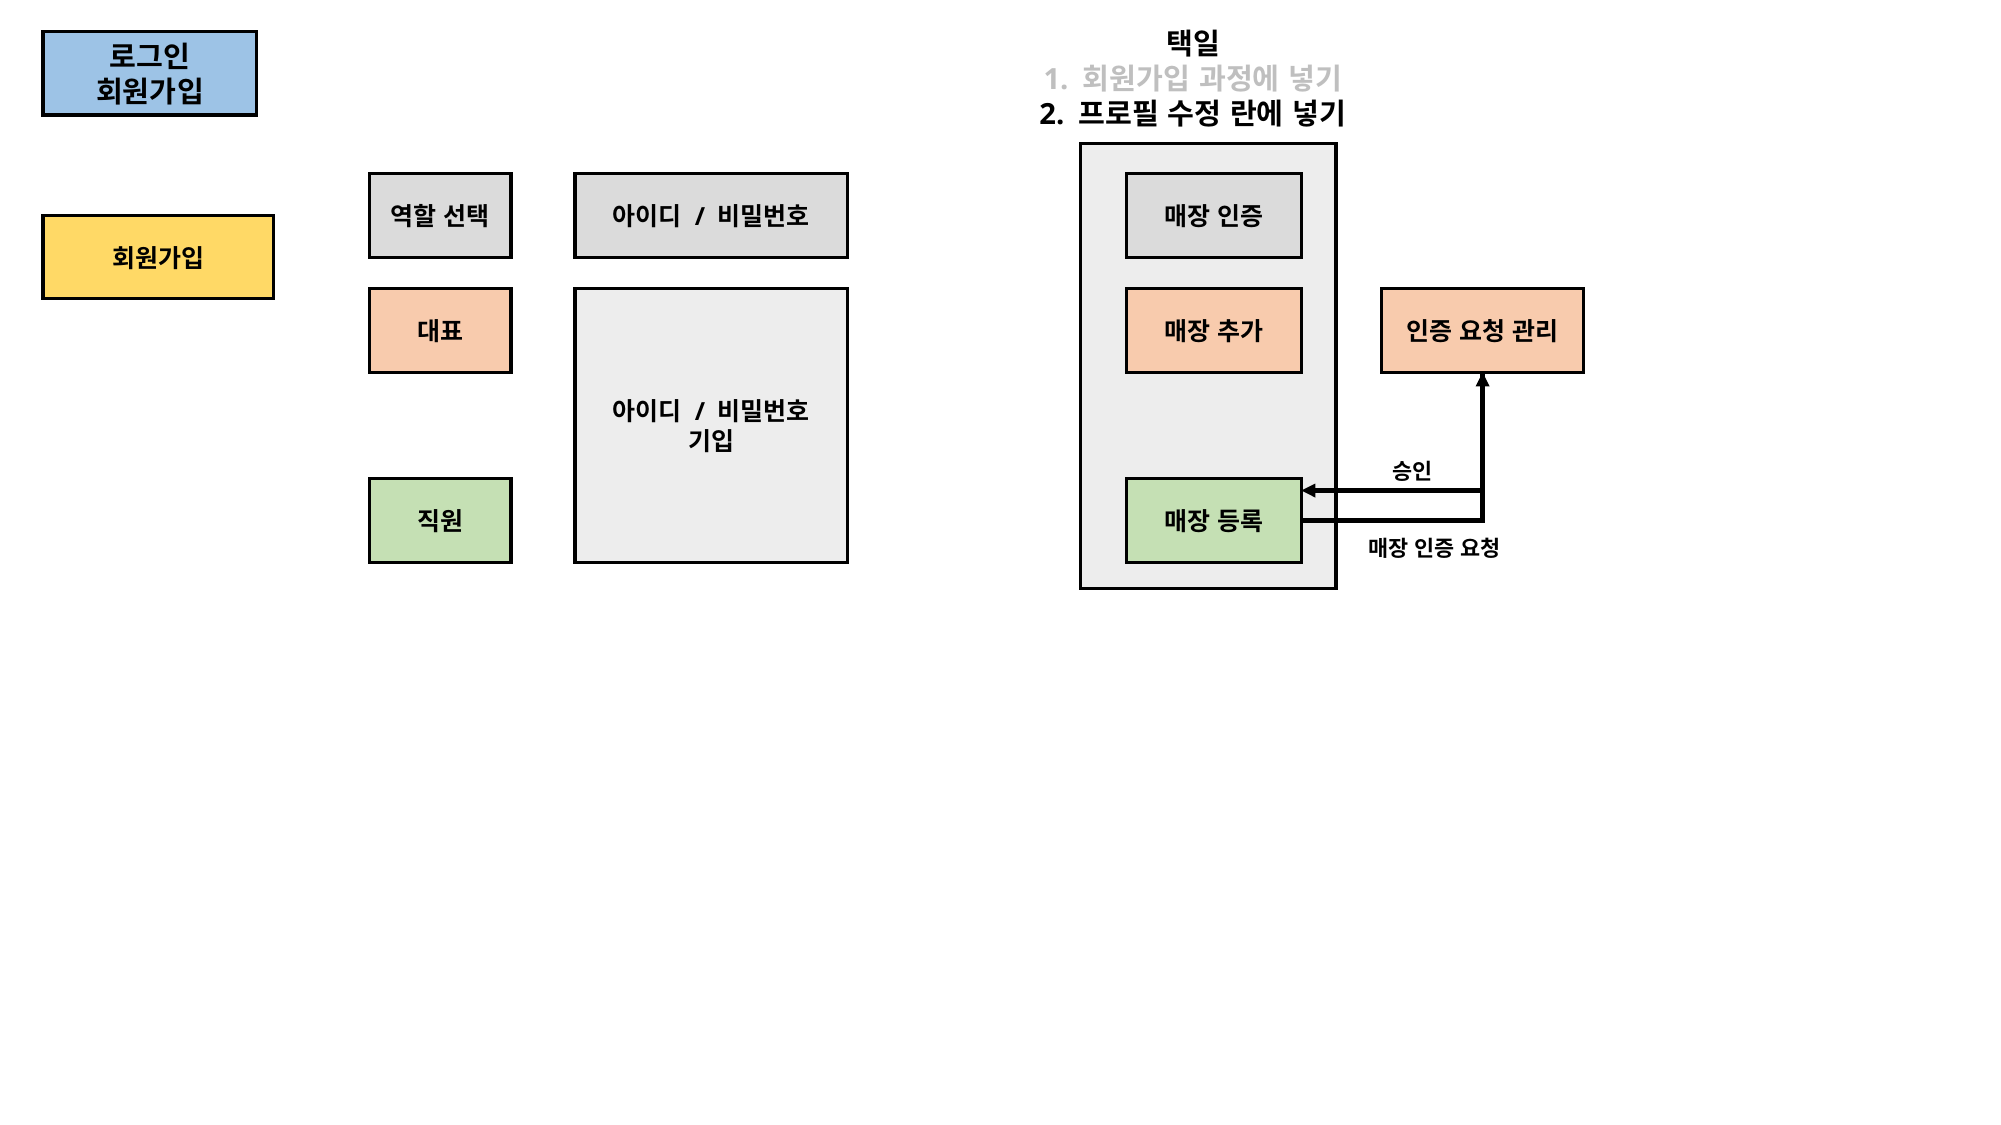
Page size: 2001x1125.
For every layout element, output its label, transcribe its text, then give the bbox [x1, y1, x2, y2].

text_box 택일 1. 회원가입 과정에 넣기 2. 프로필 수정 란에 넣기 [876, 17, 1510, 138]
text_box 아이디 / 비밀번호 [574, 172, 848, 258]
text_box 매장 추가 [1125, 288, 1302, 373]
text_box 아이디 / 비밀번호 기입 [574, 288, 848, 563]
text_box 회원가입 [42, 214, 275, 300]
text_box 매장 등록 [1125, 478, 1302, 563]
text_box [1332, 340, 1452, 523]
text_box 매장 인증 [1125, 172, 1302, 258]
text_box [1079, 143, 1337, 590]
text_box 대표 [368, 288, 512, 373]
text_box 로그인 회원가입 [42, 30, 258, 116]
text_box 직원 [368, 478, 512, 563]
text_box 승인 [1483, 450, 1495, 492]
text_box 역할 선택 [368, 172, 512, 258]
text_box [1301, 372, 1332, 521]
text_box 매장 인증 요청 [1312, 527, 1557, 569]
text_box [1452, 372, 1483, 521]
text_box 인증 요청 관리 [1381, 288, 1584, 373]
